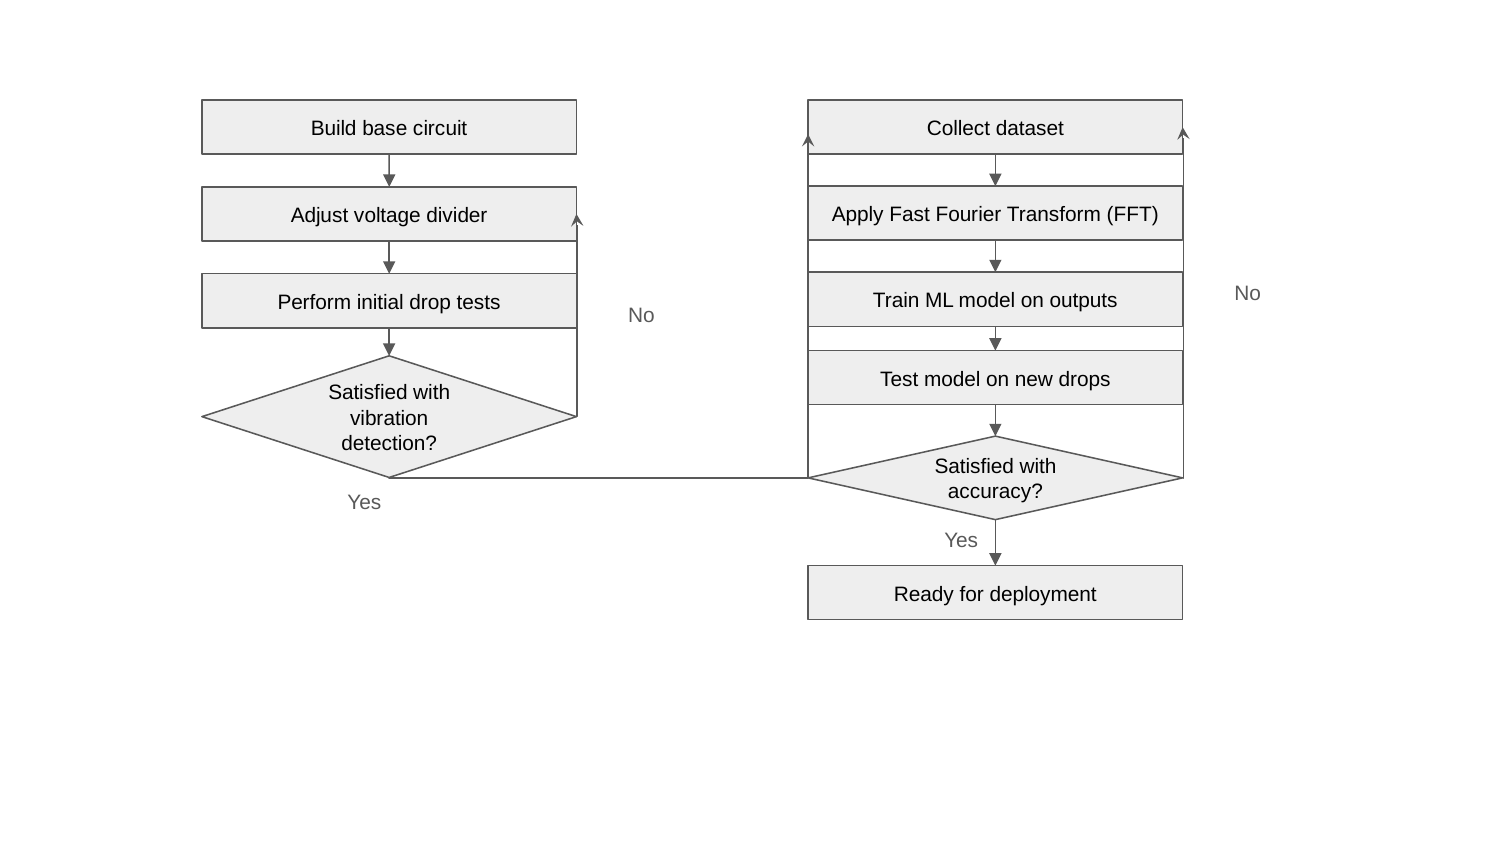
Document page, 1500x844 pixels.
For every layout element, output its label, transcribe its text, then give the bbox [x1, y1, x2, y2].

text_box Apply Fast Fourier Transform (FFT) [809, 186, 1178, 241]
text_box Collect dataset [808, 100, 1183, 155]
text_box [426, 96, 771, 516]
text_box Adjust voltage divider [201, 186, 421, 241]
text_box No [1187, 264, 1313, 334]
text_box Build base circuit [201, 100, 421, 155]
text_box Perform initial drop tests [201, 273, 421, 328]
text_box Yes [927, 511, 996, 581]
text_box Yes [330, 473, 399, 509]
text_box Satisfied with vibration detection? [201, 356, 421, 475]
text_box Train ML model on outputs [809, 272, 1178, 327]
text_box Test model on new drops [809, 350, 1178, 405]
text_box Ready for deployment [808, 565, 1183, 620]
text_box Satisfied with accuracy? [808, 436, 1178, 520]
